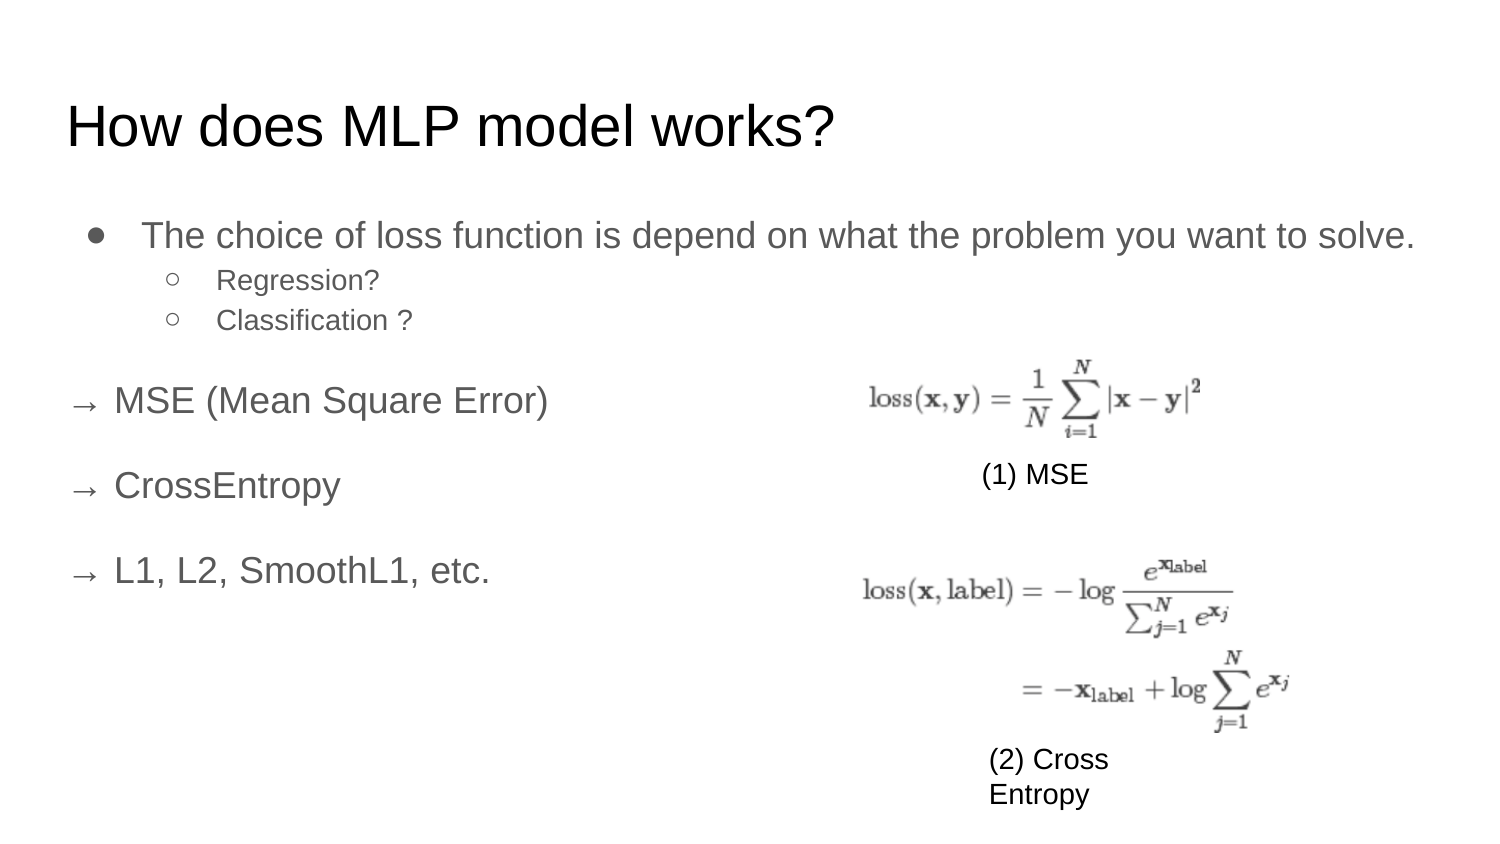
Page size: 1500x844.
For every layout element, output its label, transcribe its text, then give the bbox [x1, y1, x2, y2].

title How does MLP model works? [51, 72, 1449, 167]
text_box (1) MSE [966, 451, 1105, 524]
picture [845, 543, 1326, 743]
list The choice of loss function is depend on what the problem you want to solve. Regression? Classification ? → MSE (Mean Square Error) → CrossEntropy → L1, L2, SmoothL1, etc. [51, 189, 1449, 750]
text_box (2) Cross Entropy [974, 751, 1233, 809]
picture [854, 349, 1217, 444]
